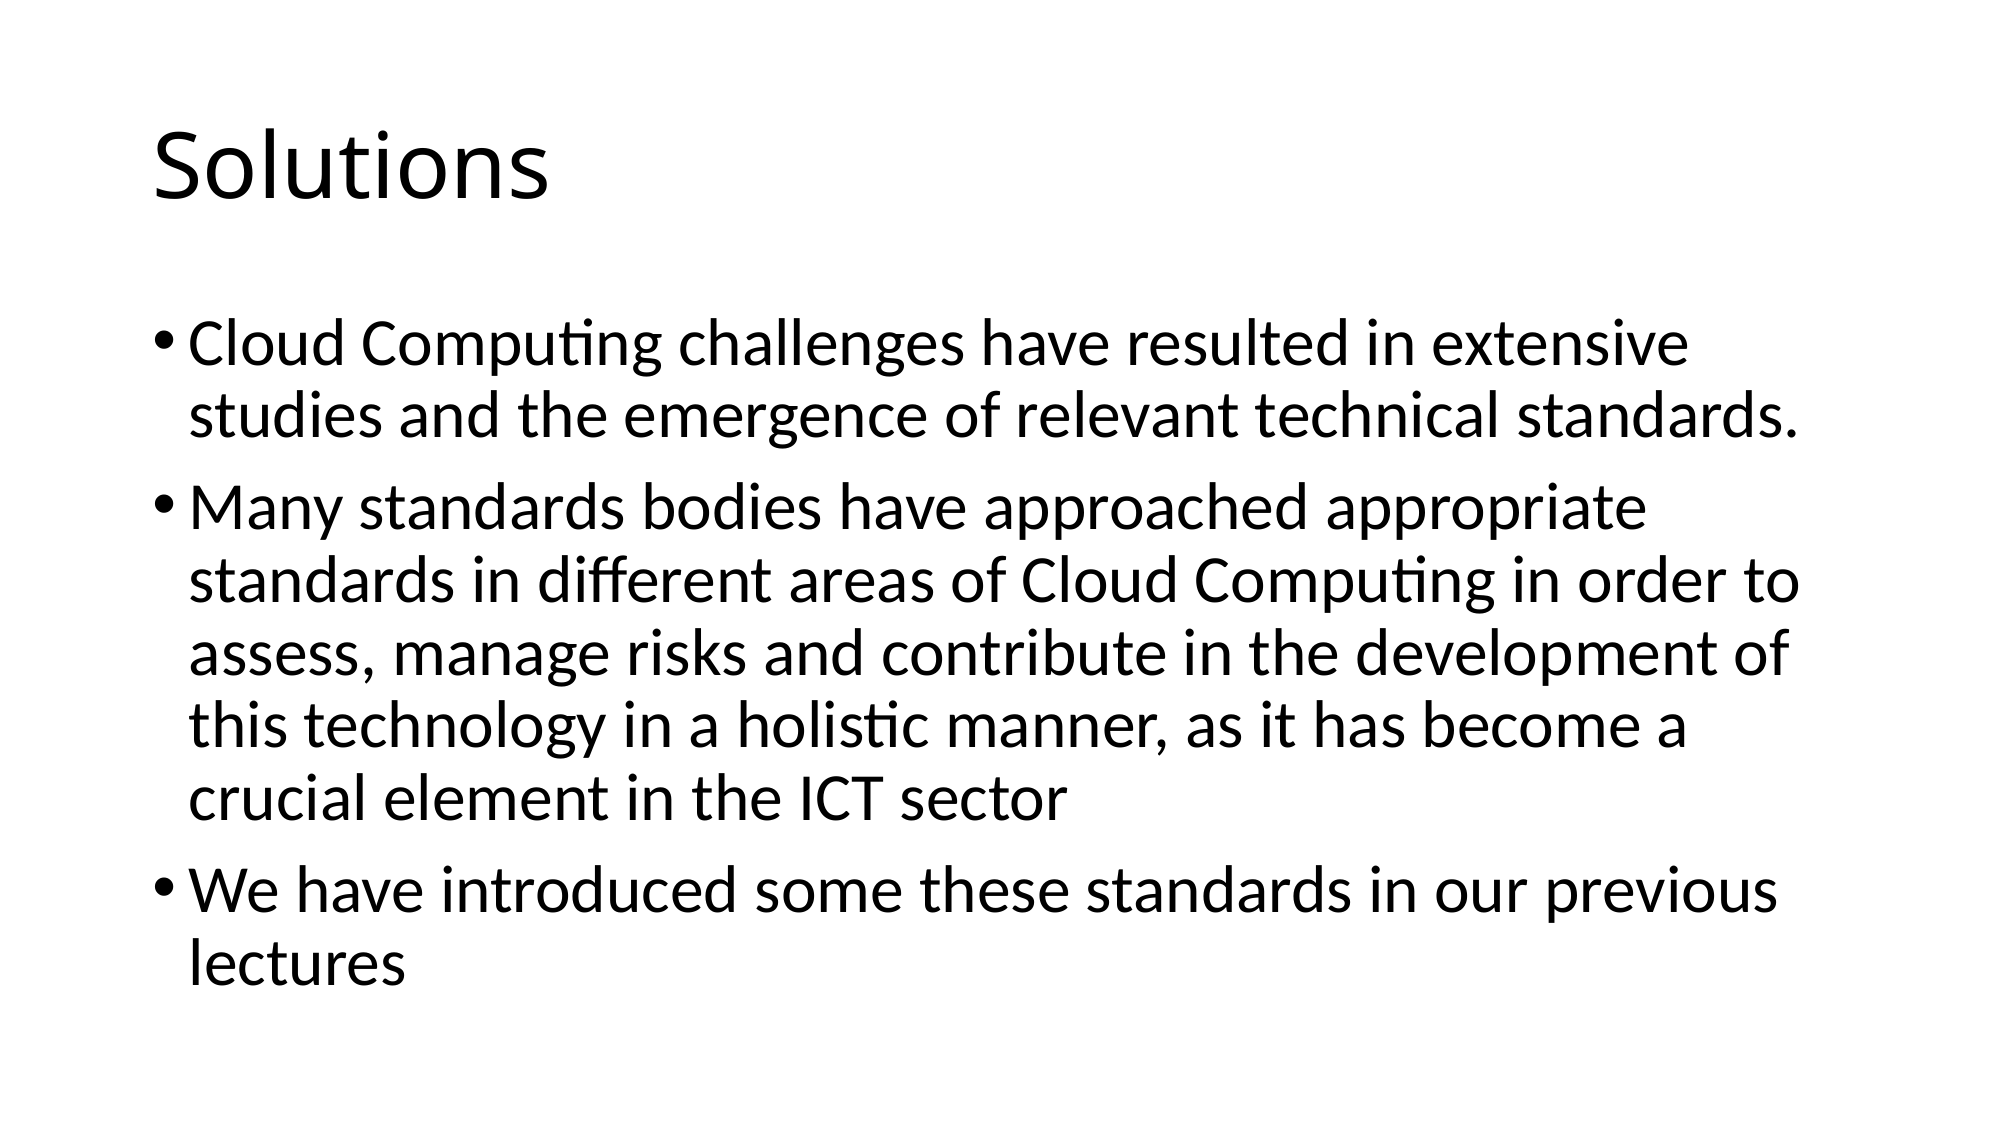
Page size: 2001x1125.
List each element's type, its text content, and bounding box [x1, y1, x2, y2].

title Solutions [137, 59, 1863, 278]
list Cloud Computing challenges have resulted in extensive studies and the emergence of relevant technical standards. Many standards bodies have approached appropriate standards in different areas of Cloud Computing in order to assess, manage risks and contribute in the development of this technology in a holistic manner, as it has become a crucial element in the ICT sector We have introduced some these standards in our previous lectures [137, 299, 1863, 1014]
